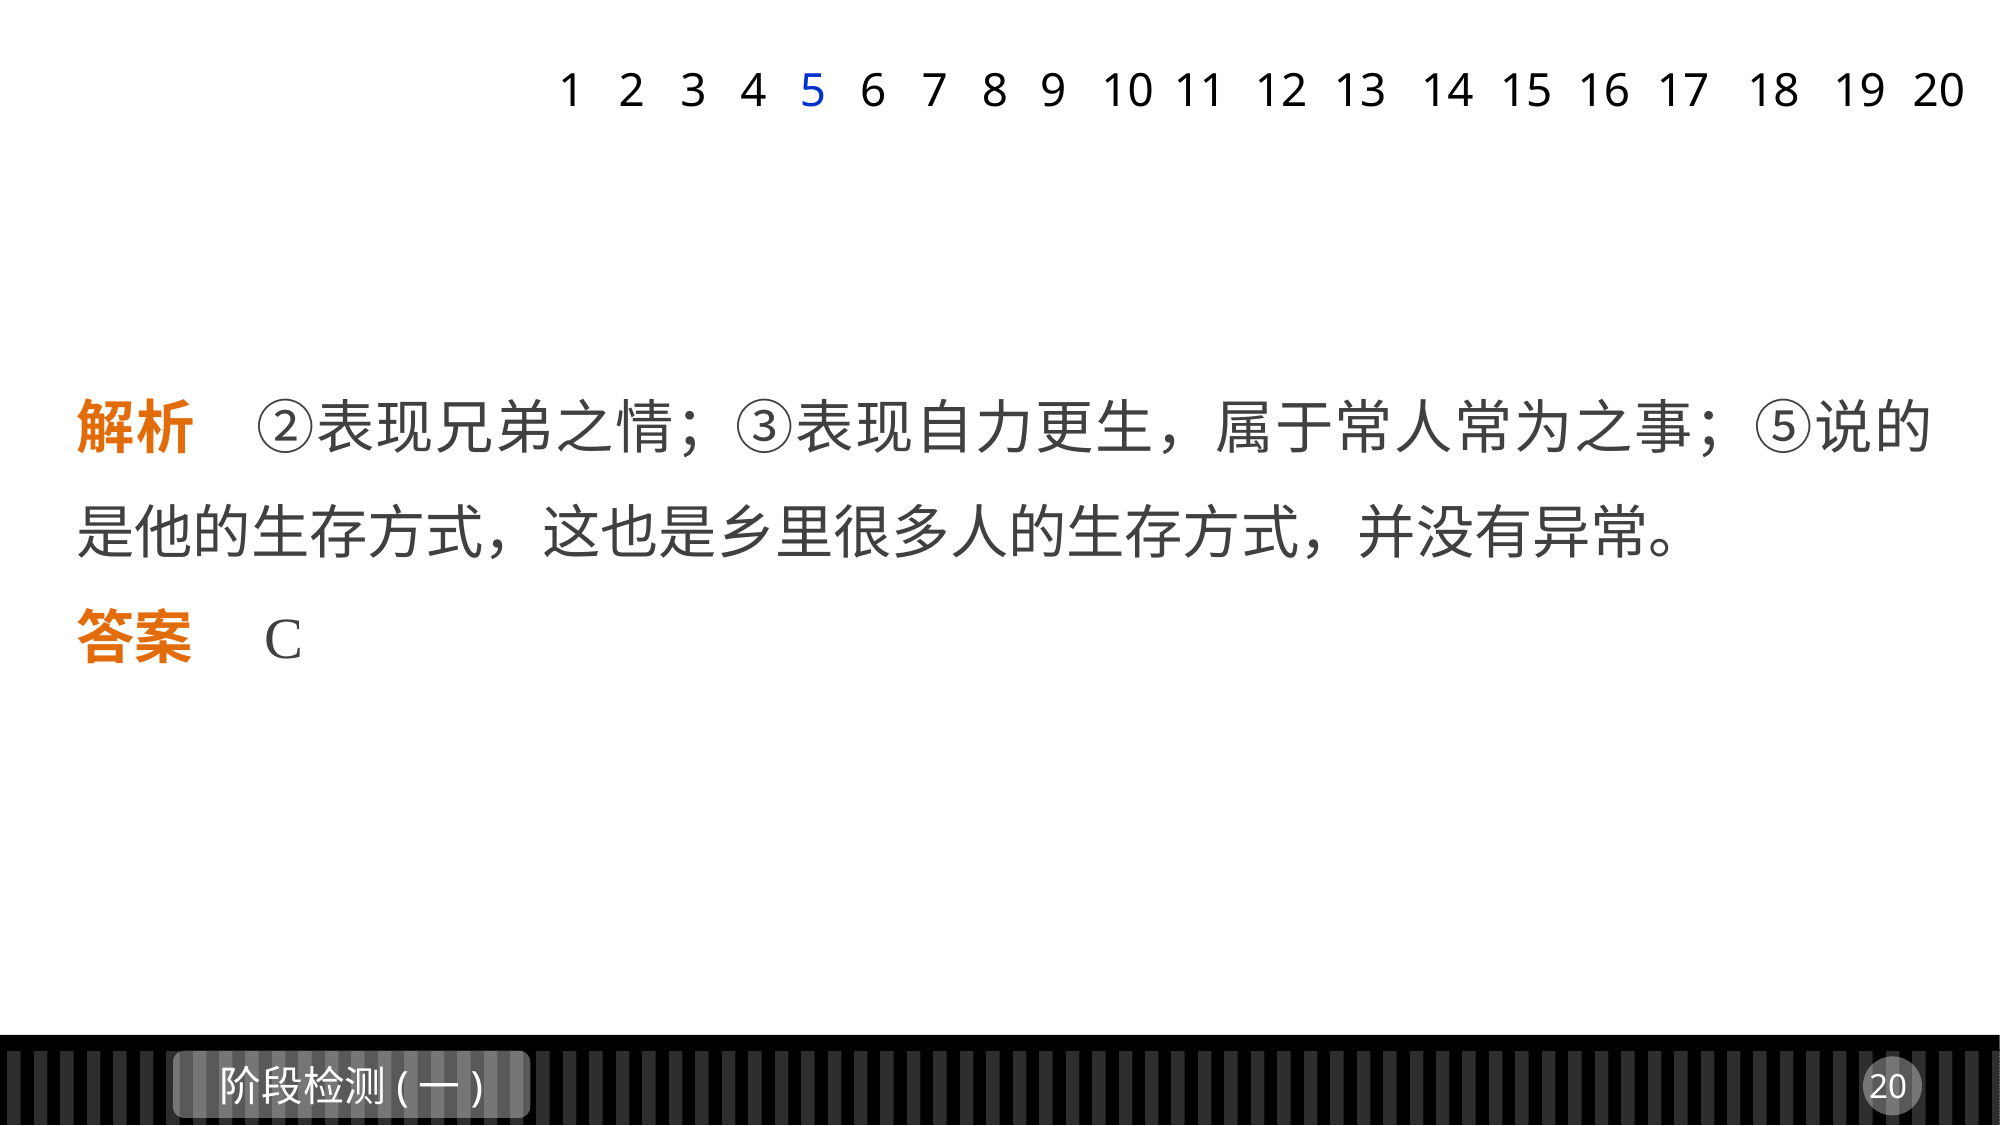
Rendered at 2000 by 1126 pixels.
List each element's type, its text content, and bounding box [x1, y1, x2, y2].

text_box 13 [1311, 54, 1398, 122]
text_box 1 [539, 54, 596, 122]
text_box 2 [599, 54, 656, 122]
text_box 3 [661, 54, 718, 122]
text_box 20 [1890, 54, 1977, 122]
text_box 5 [780, 54, 838, 122]
text_box 6 [840, 54, 898, 122]
text_box 4 [721, 54, 778, 122]
text_box 8 [962, 54, 1020, 122]
text_box 15 [1477, 54, 1555, 122]
text_box 11 [1151, 54, 1232, 122]
text_box 19 [1811, 54, 1890, 122]
text_box 7 [902, 54, 960, 122]
text_box 9 [1020, 54, 1078, 122]
text_box 17 [1634, 54, 1721, 122]
text_box 14 [1398, 54, 1477, 122]
text_box 18 [1725, 54, 1811, 122]
text_box 10 [1079, 55, 1151, 122]
text_box 16 [1555, 54, 1634, 122]
text_box 解析 ②表现兄弟之情；③表现自力更生，属于常人常为之事；⑤说的是他的生存方式，这也是乡里很多人的生存方式，并没有异常。 答案 C [61, 347, 1948, 678]
text_box 12 [1232, 54, 1311, 122]
